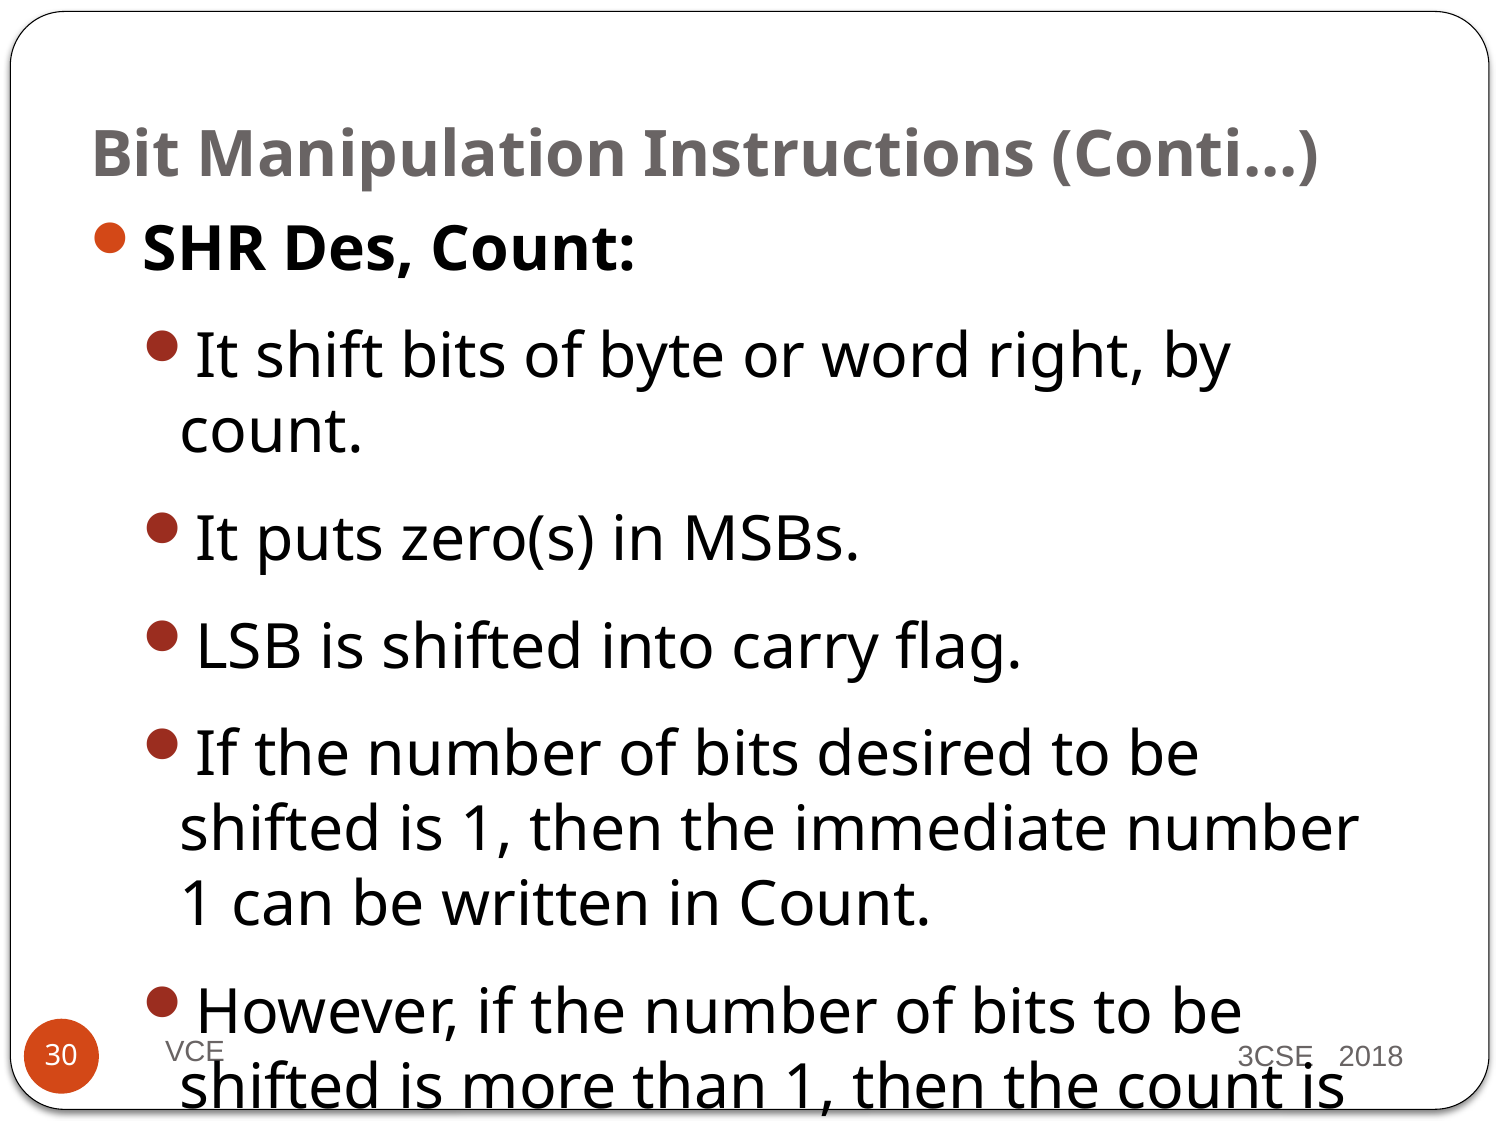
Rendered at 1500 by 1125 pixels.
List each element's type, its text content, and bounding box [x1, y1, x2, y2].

footer VCE [150, 1038, 800, 1088]
list SHR Des, Count: It shift bits of byte or word right, by count. It puts zero(s) in MSBs. LSB is shifted into carry flag. If the number of bits desired to be shifted is 1, then the immediate number 1 can be written in Count. However, if the number of bits to be shifted is more than 1, then the count is put in CL register. [75, 200, 1425, 1038]
slide_number 3CSE 2018 [1012, 1038, 1419, 1094]
slide_number 30 [23, 1018, 99, 1094]
title Bit Manipulation Instructions (Conti...) [75, 62, 1425, 200]
